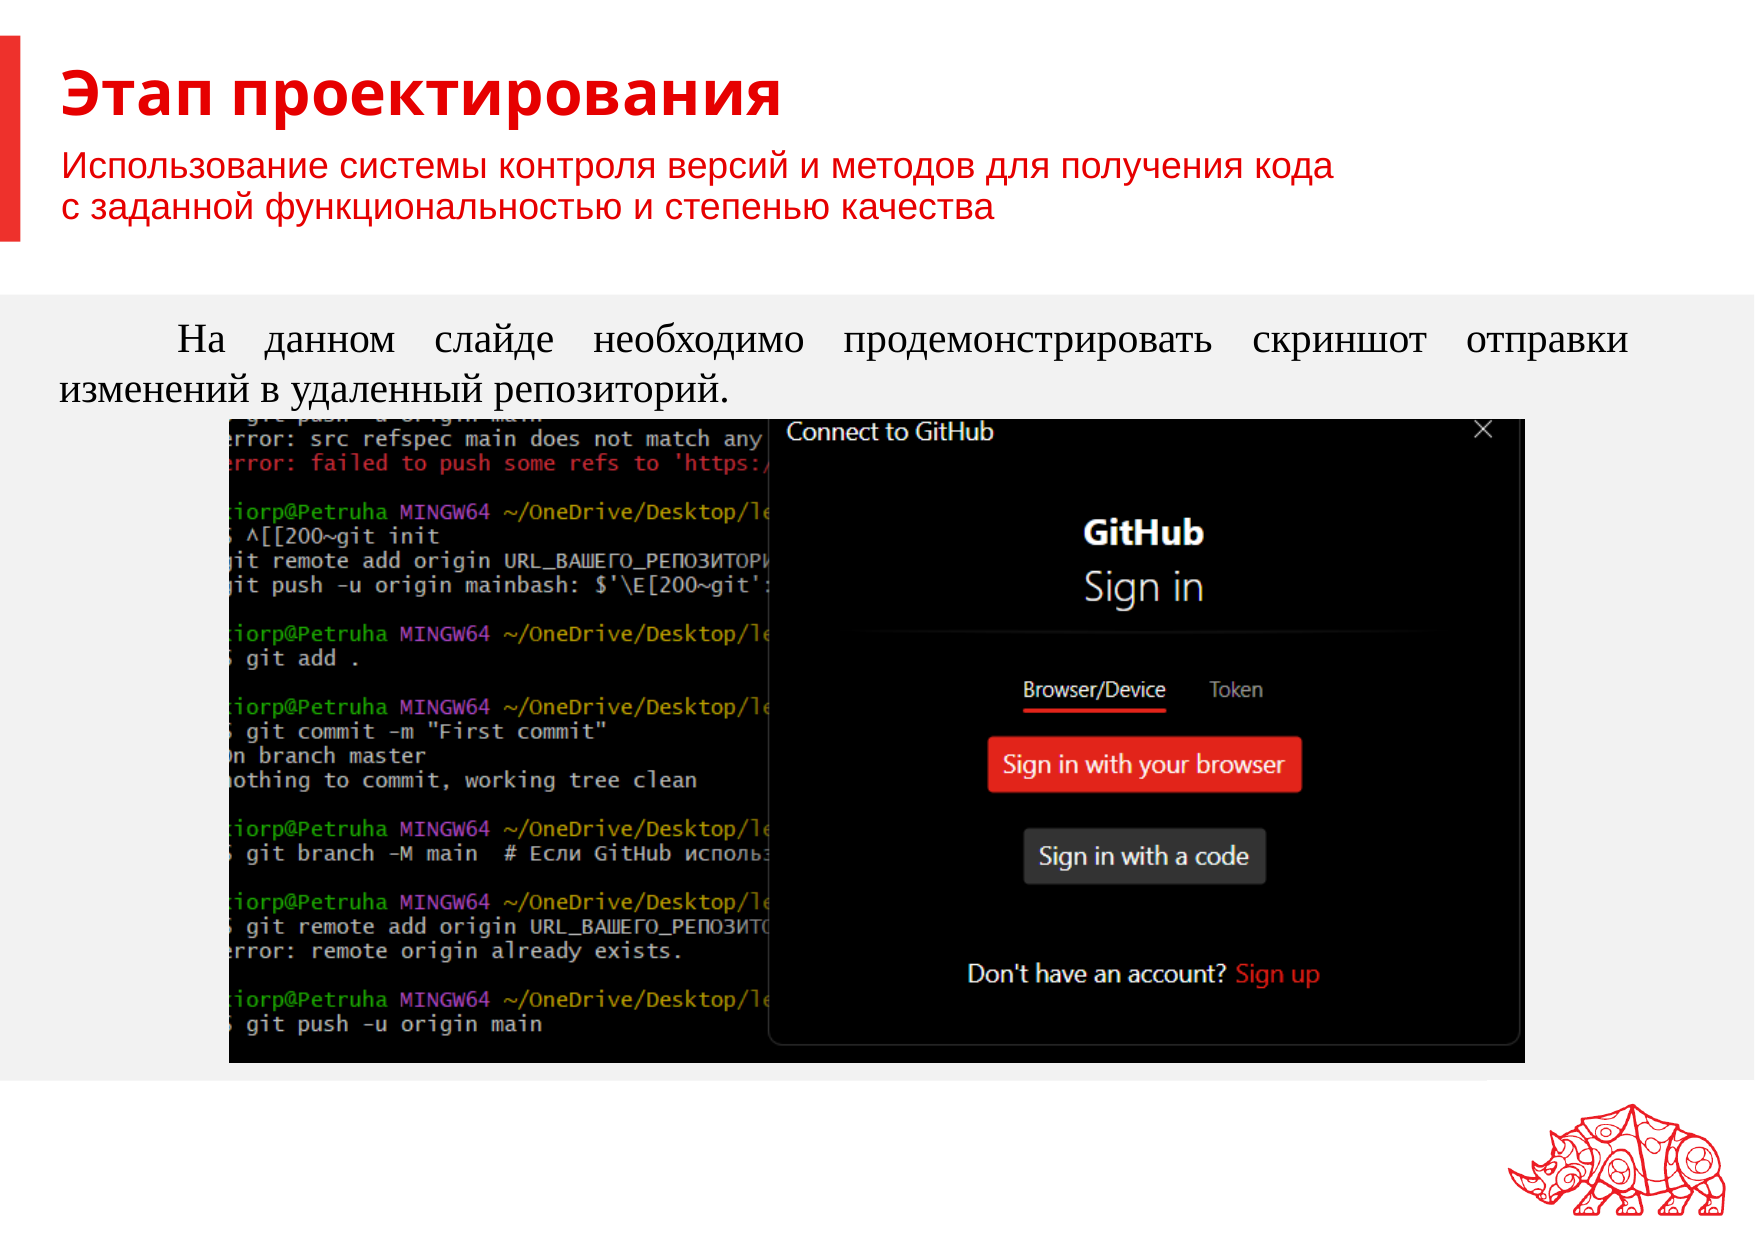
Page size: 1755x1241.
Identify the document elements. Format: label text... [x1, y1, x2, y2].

title Этап проектирования [60, 0, 1650, 200]
picture [1487, 1080, 1755, 1229]
list Использование системы контроля версий и методов для получения кода с заданной функциональностью и степенью качества [44, 72, 1370, 236]
text_box На данном слайде необходимо продемонстрировать скриншот отправки изменений в удаленный репозиторий. [44, 303, 1644, 419]
picture [229, 419, 1525, 1063]
